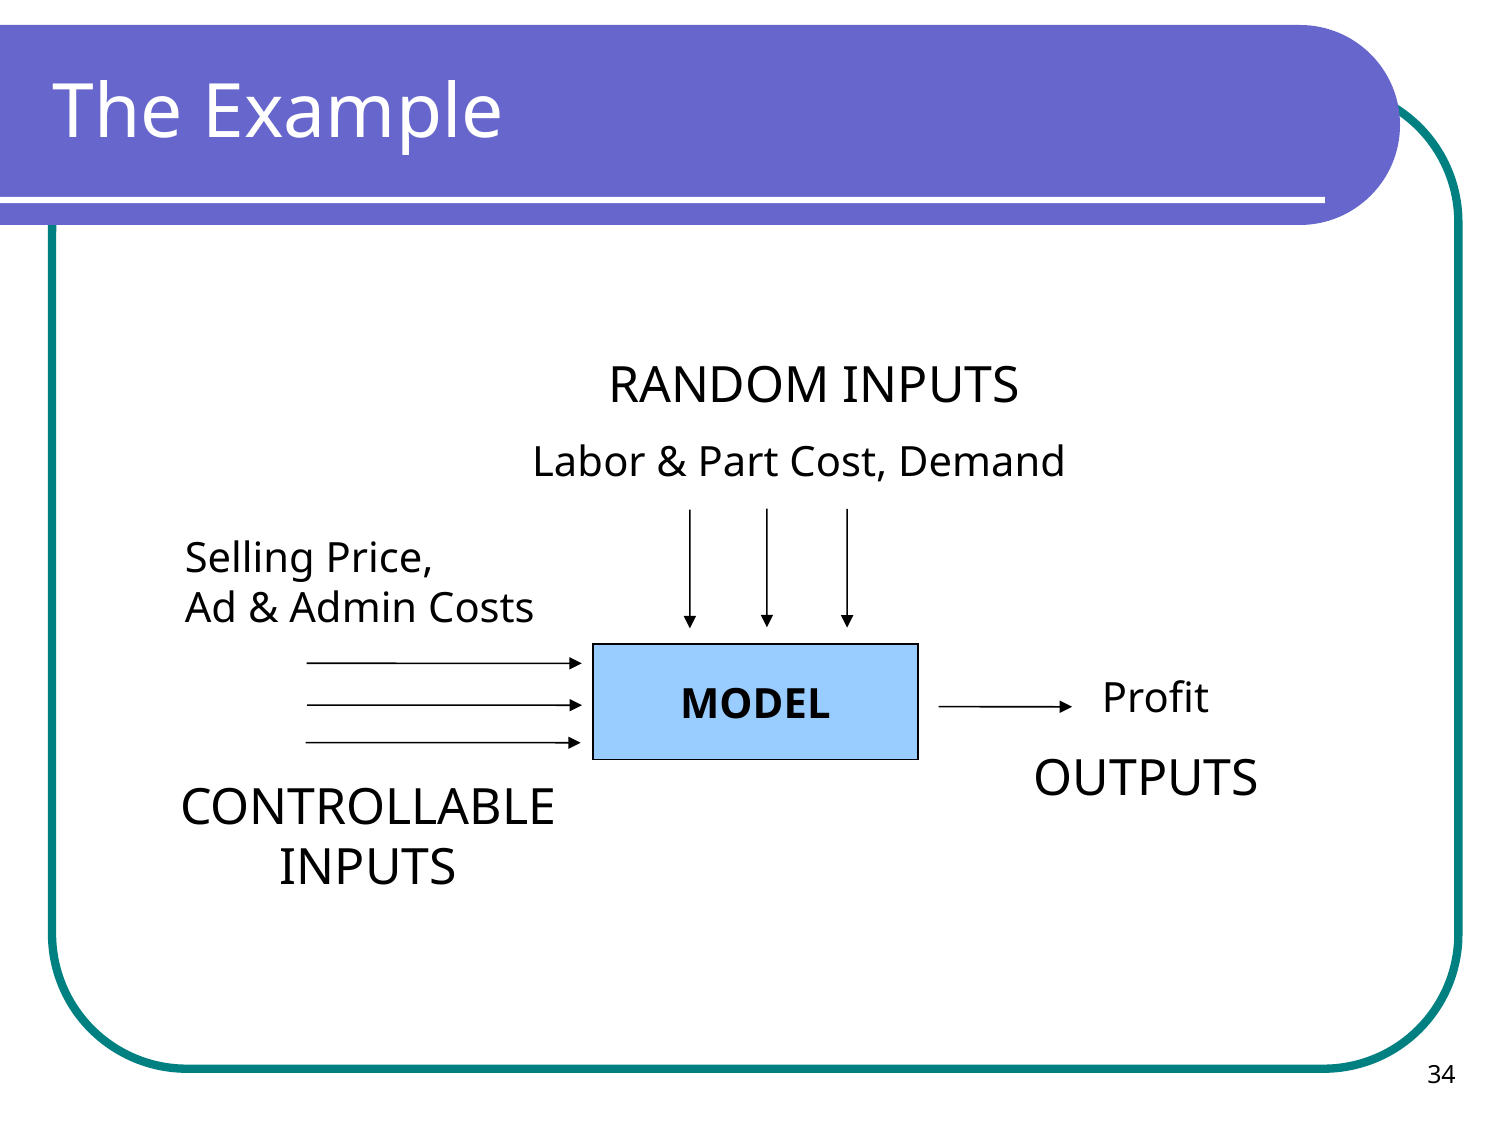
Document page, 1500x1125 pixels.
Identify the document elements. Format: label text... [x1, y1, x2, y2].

text_box [306, 657, 582, 670]
text_box Labor & Part Cost, Demand [517, 427, 1082, 493]
text_box RANDOM INPUTS [593, 345, 1035, 420]
text_box [938, 700, 1073, 713]
text_box [307, 699, 582, 712]
text_box [683, 509, 697, 629]
text_box OUTPUTS [1019, 738, 1275, 813]
text_box [840, 508, 854, 628]
text_box CONTROLLABLE INPUTS [117, 767, 620, 903]
slide_number 34 [1120, 1024, 1472, 1101]
text_box MODEL [592, 644, 918, 760]
text_box Profit [1087, 663, 1225, 729]
text_box Selling Price, Ad & Admin Costs [170, 523, 550, 639]
title The Example [37, 0, 1391, 216]
text_box [760, 508, 774, 628]
text_box [305, 736, 581, 749]
